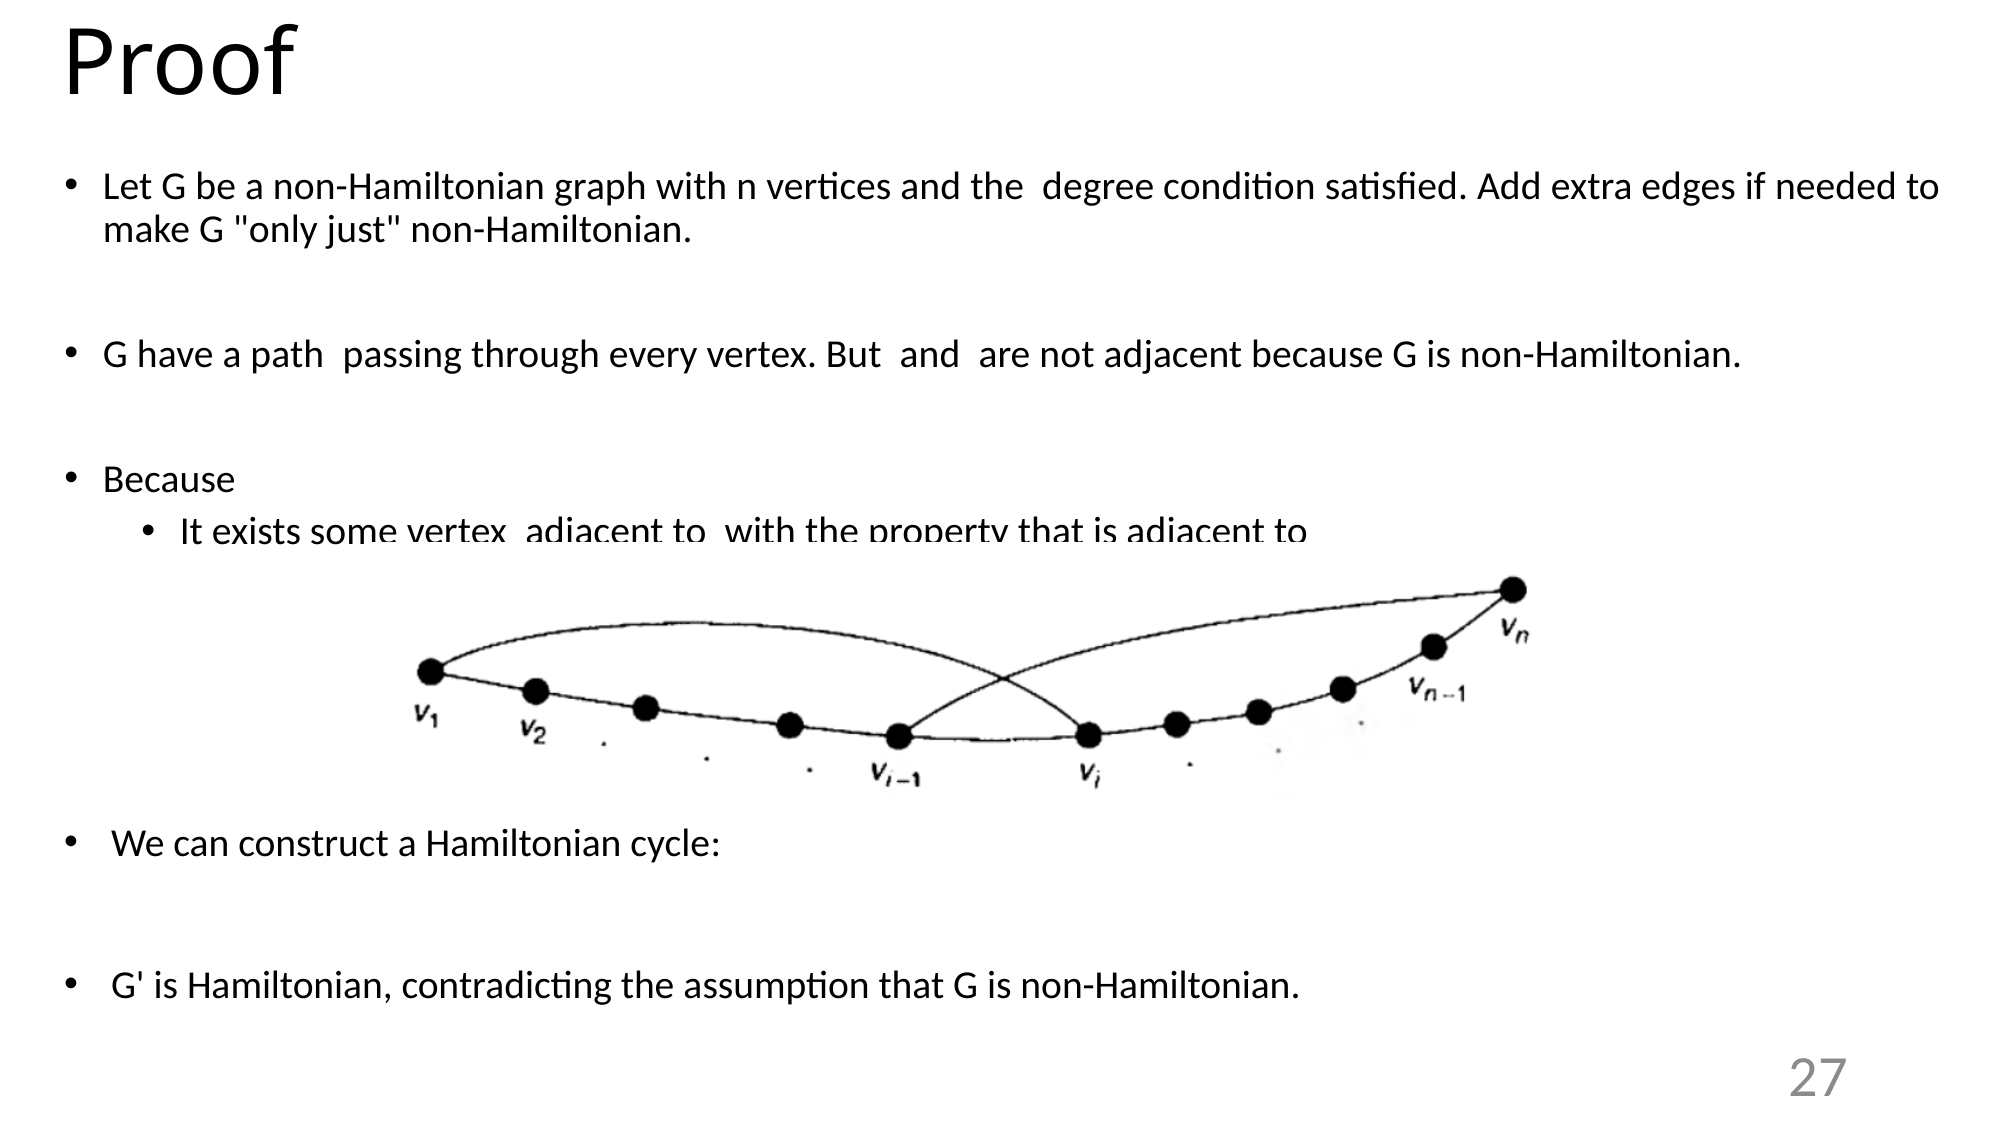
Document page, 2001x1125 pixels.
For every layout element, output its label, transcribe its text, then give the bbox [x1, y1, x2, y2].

title Proof [46, 0, 1772, 147]
picture [369, 542, 1569, 802]
slide_number 27 [1412, 1042, 1863, 1103]
